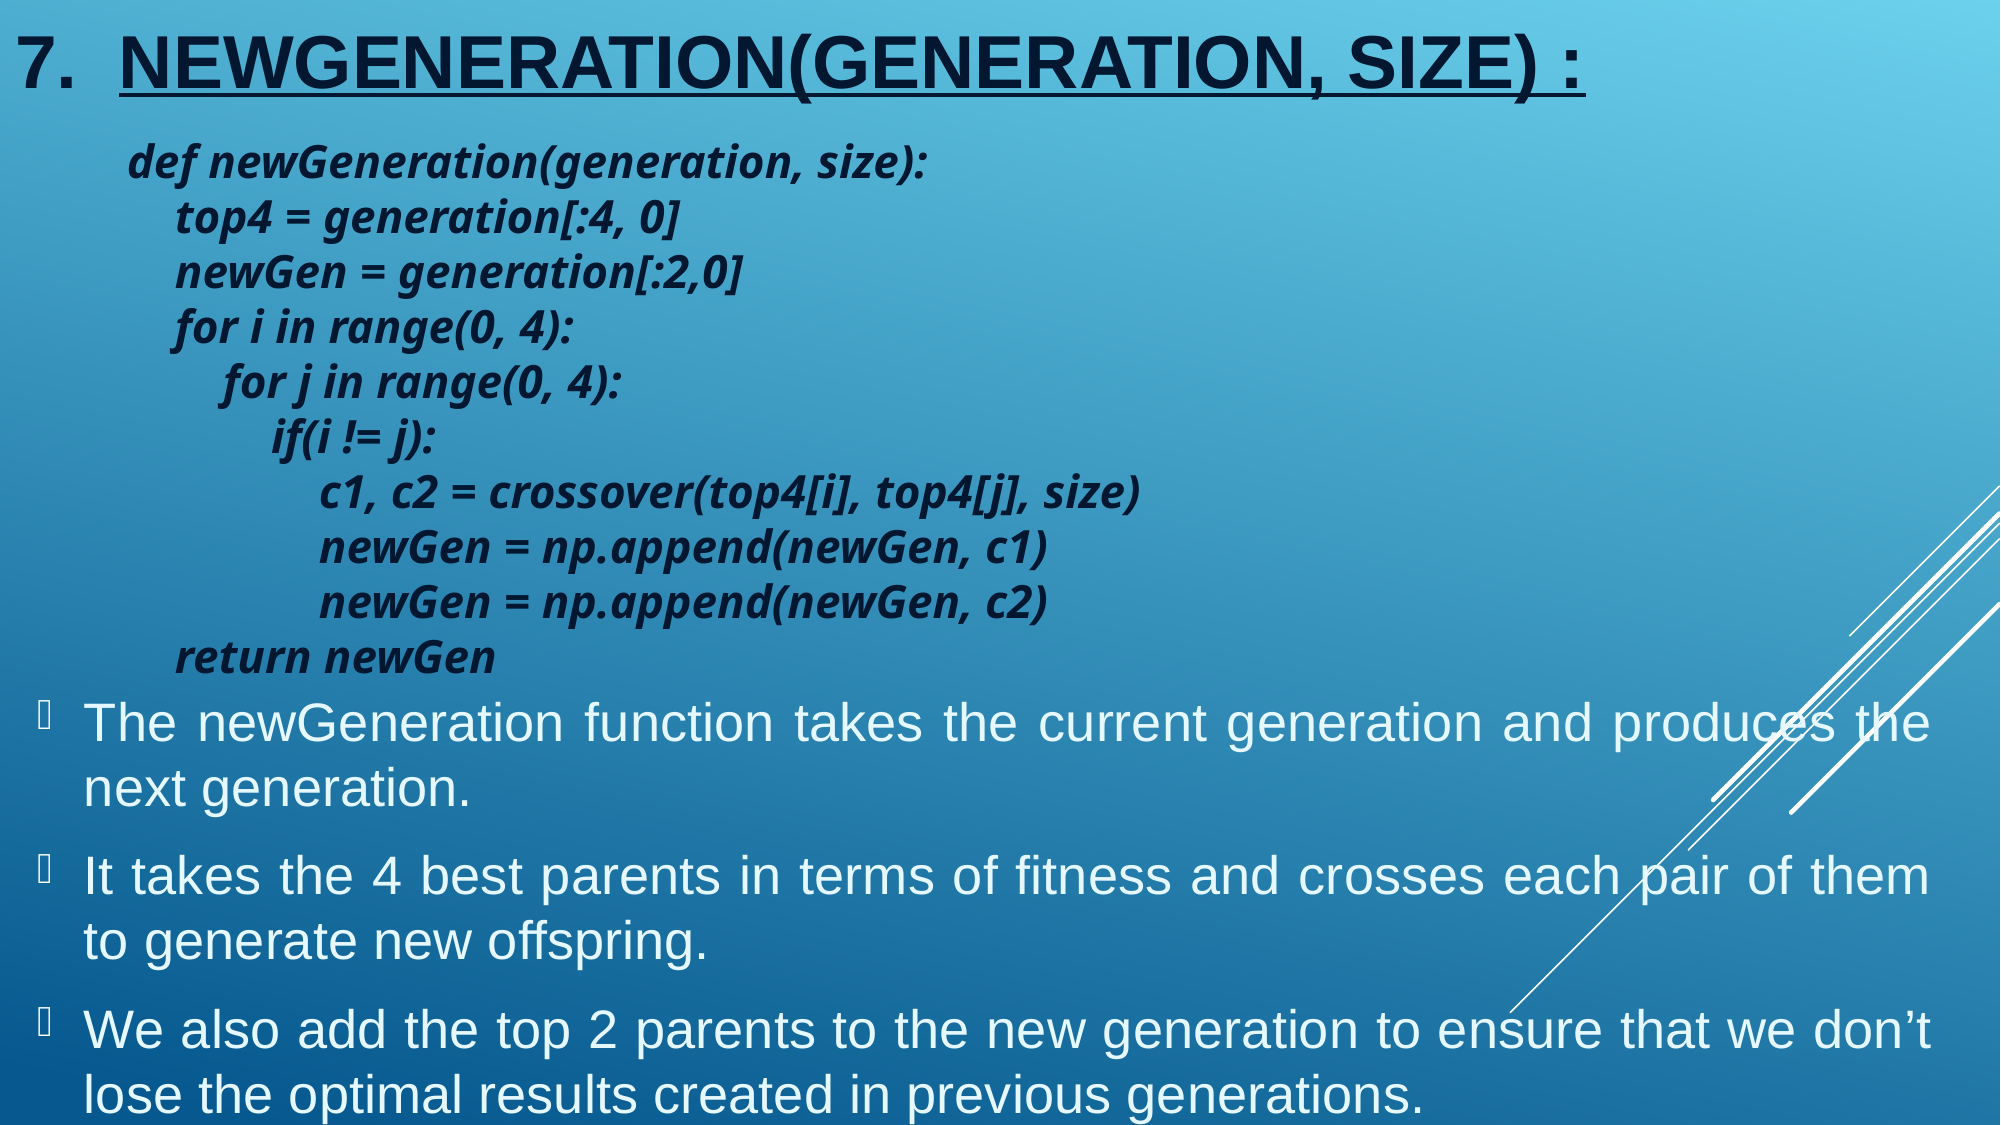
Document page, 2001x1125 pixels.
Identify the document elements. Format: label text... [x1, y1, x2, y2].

list The newGeneration function takes the current generation and produces the next generation. It takes the 4 best parents in terms of fitness and crosses each pair of them to generate new offspring. We also add the top 2 parents to the new generation to ensure that we don’t lose the optimal results created in previous generations. [22, 671, 1949, 1125]
title 7. newGeneration(generation, size) : [0, 0, 1888, 228]
text_box def newGeneration(generation, size): top4 = generation[:4, 0] newGen = generation[:2,0] for i in range(0, 4): for j in range(0, 4): if(i != j): c1, c2 = crossover(top4[i], top4[j], size) newGen = np.append(newGen, c1) newGen = np.append(newGen, c2) return newGen [112, 125, 1859, 690]
